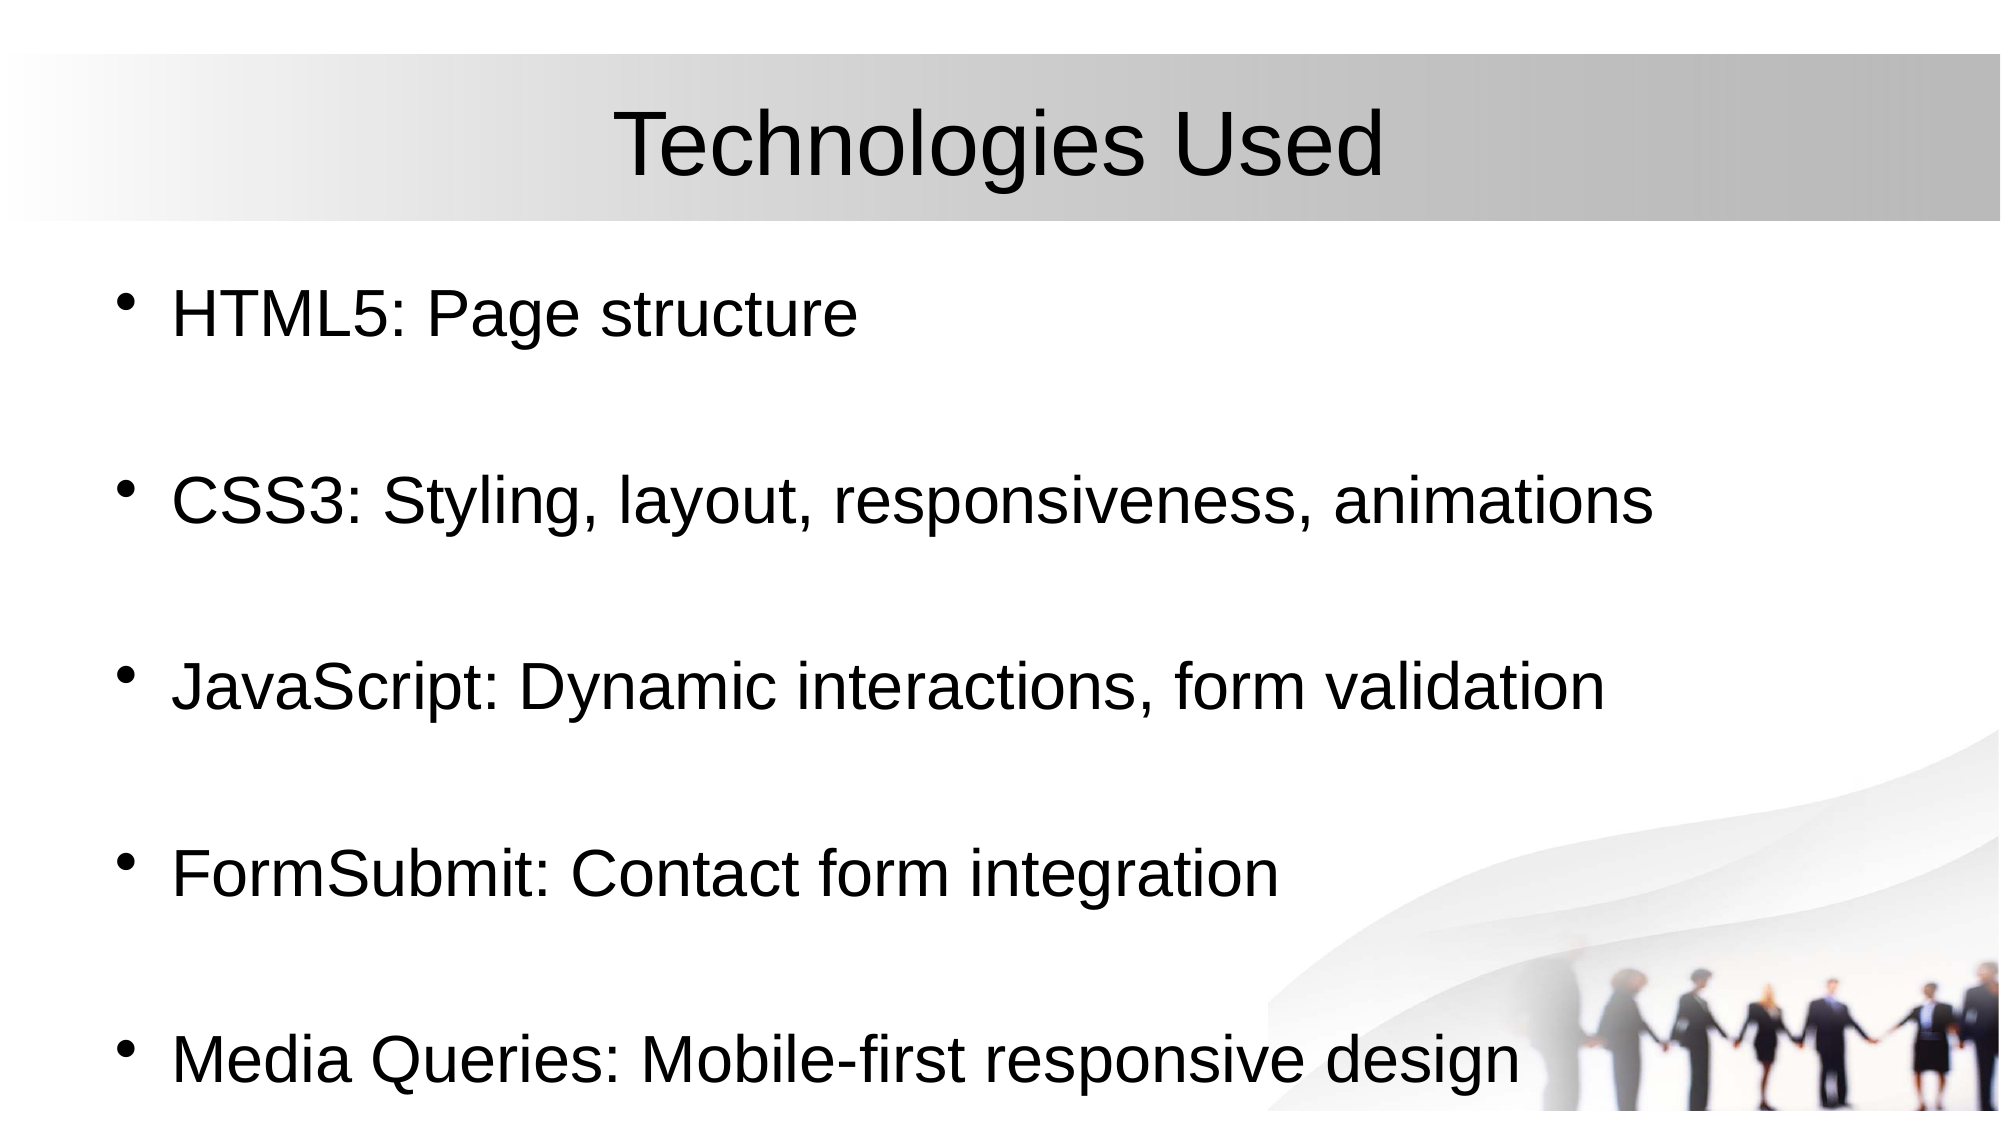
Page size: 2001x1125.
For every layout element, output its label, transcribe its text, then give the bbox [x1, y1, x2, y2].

list HTML5: Page structure CSS3: Styling, layout, responsiveness, animations JavaScript: Dynamic interactions, form validation FormSubmit: Contact form integration Media Queries: Mobile-first responsive design [99, 262, 1901, 1006]
title Technologies Used [99, 44, 1901, 233]
picture [1268, 728, 1999, 1111]
